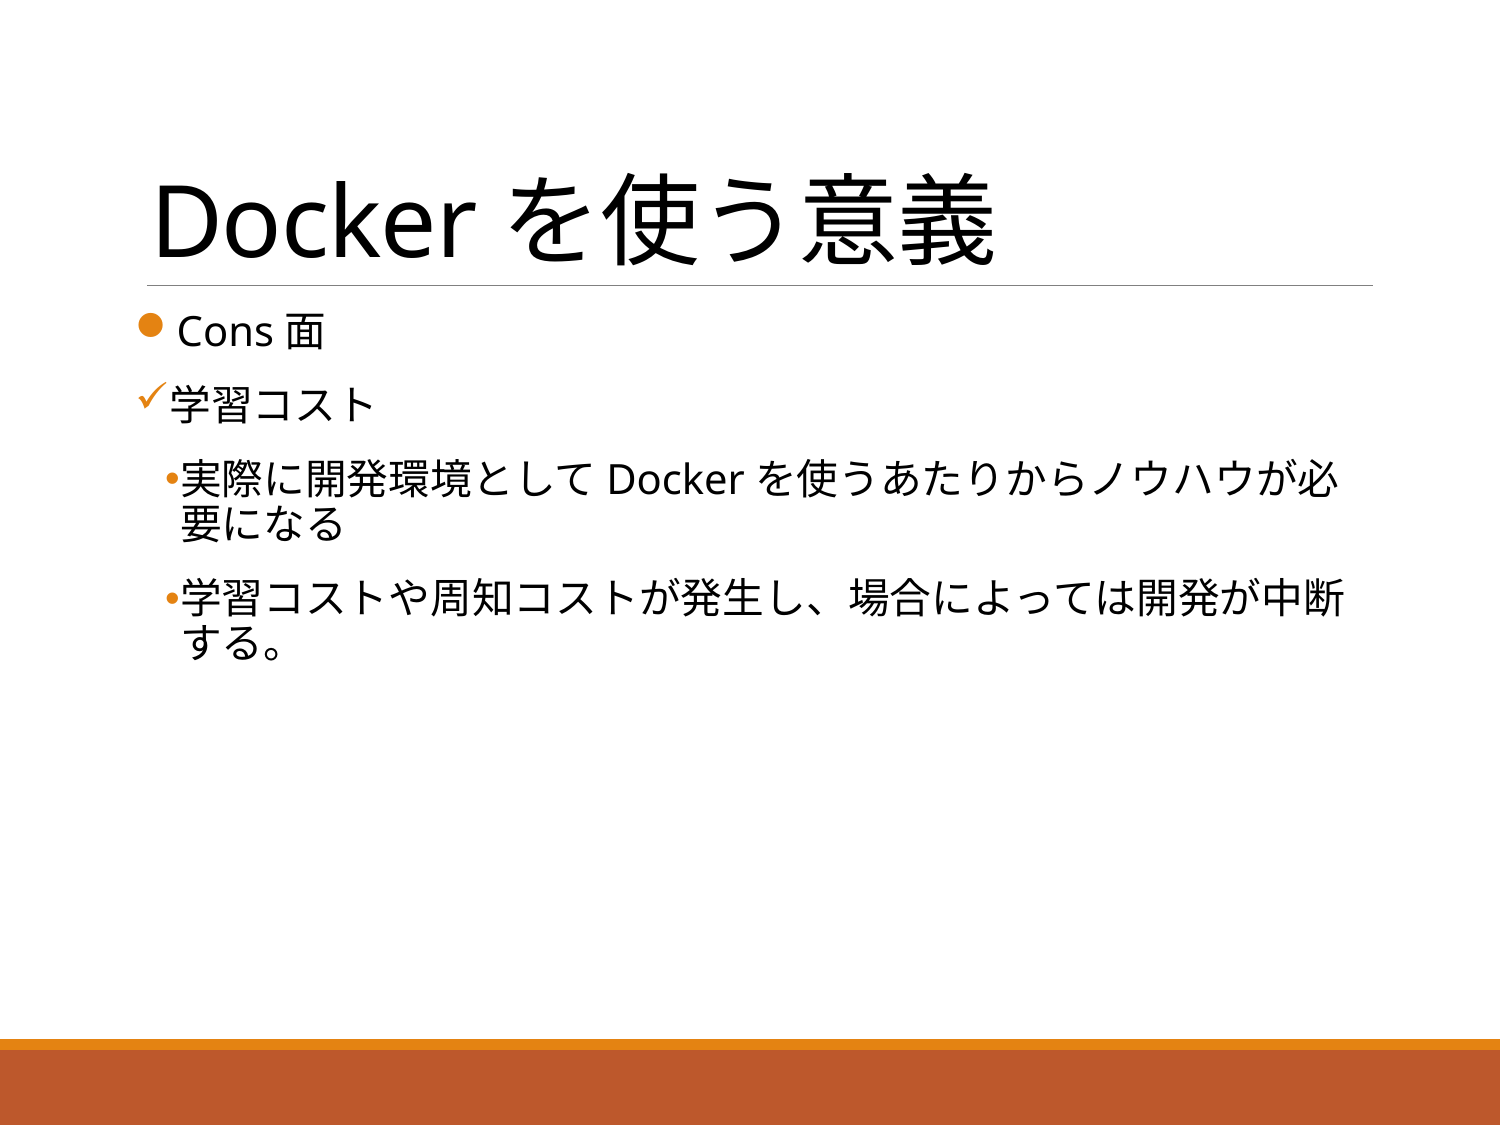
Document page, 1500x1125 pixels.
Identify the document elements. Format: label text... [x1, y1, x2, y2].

title Dockerを使う意義 [135, 47, 1373, 285]
list Cons面 学習コスト 実際に開発環境としてDockerを使うあたりからノウハウが必要になる 学習コストや周知コストが発生し、場合によっては開発が中断する。 [135, 302, 1373, 1078]
